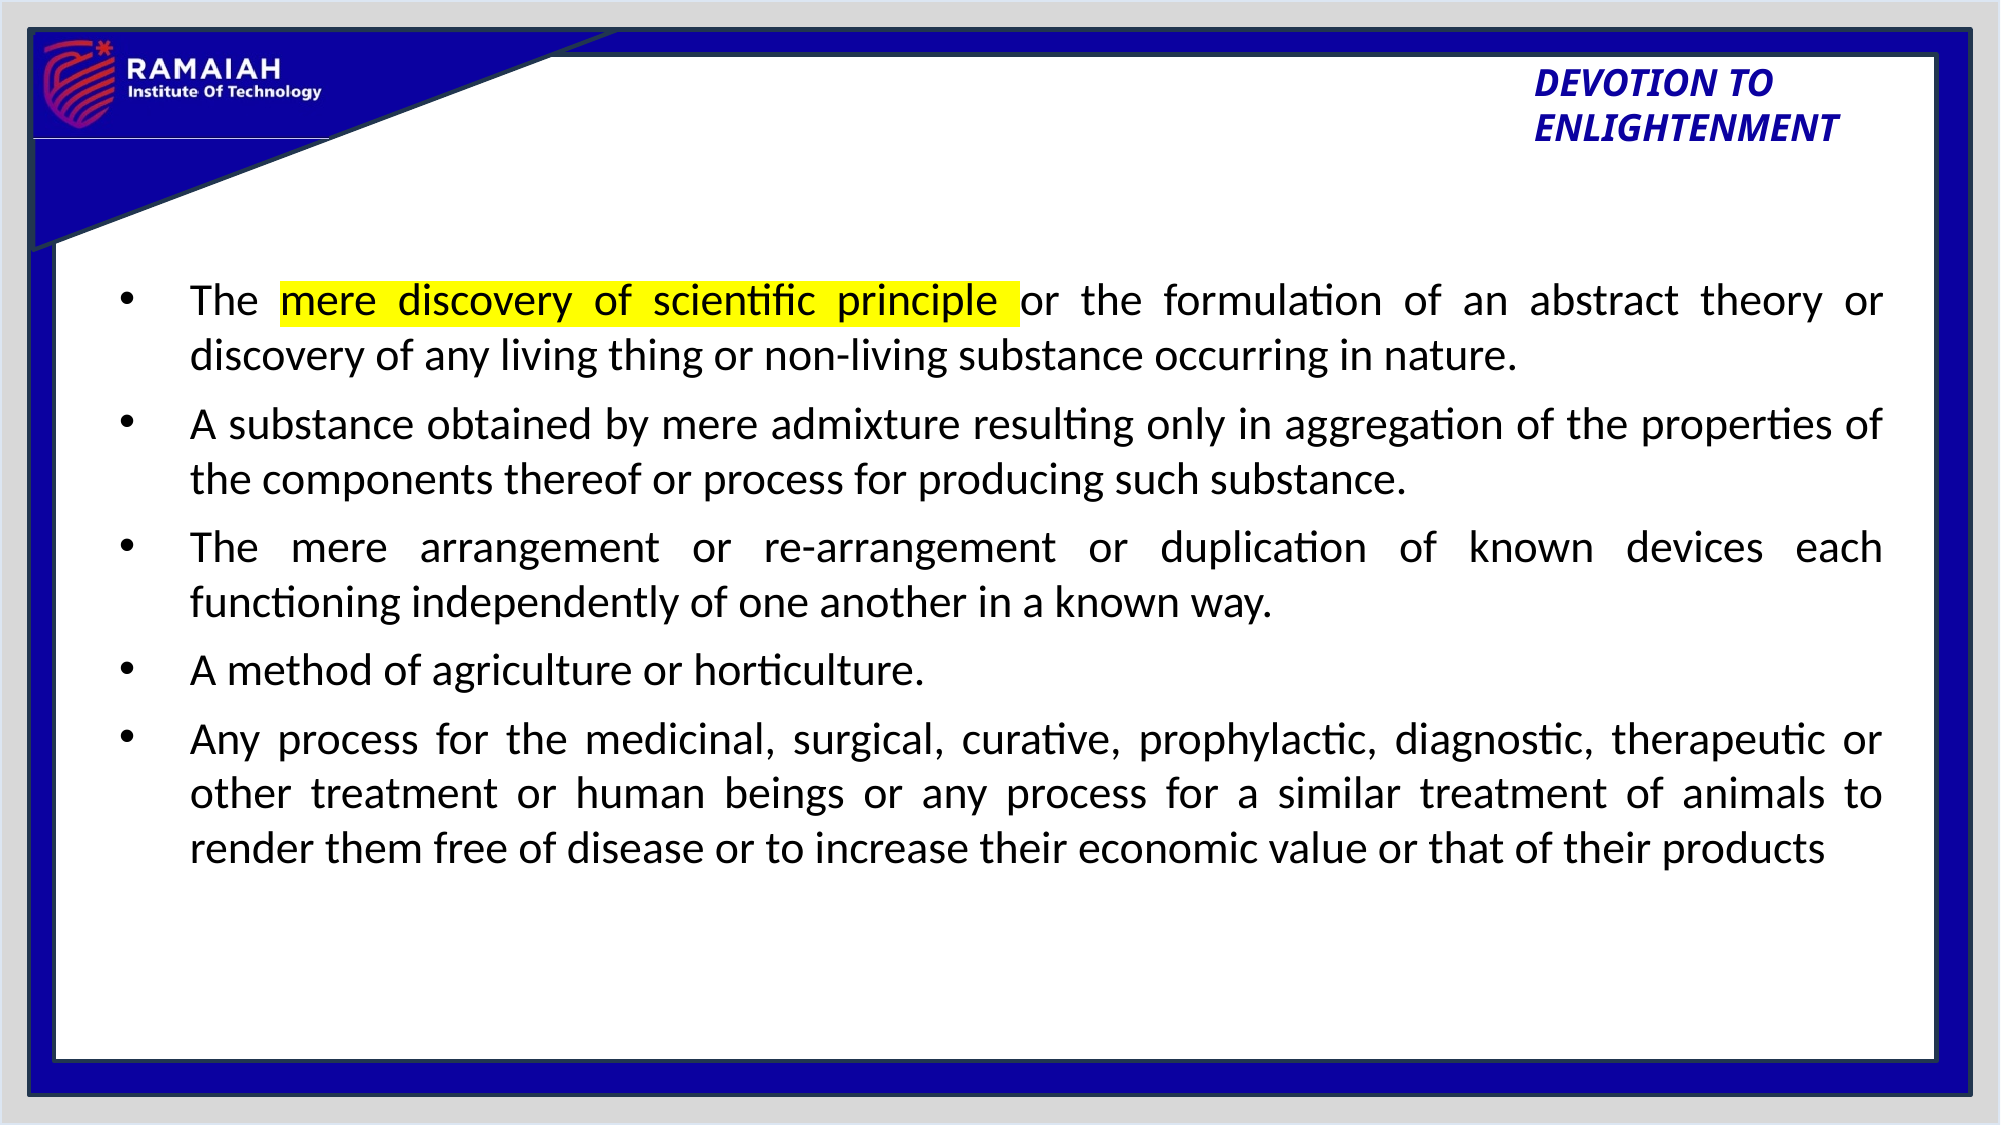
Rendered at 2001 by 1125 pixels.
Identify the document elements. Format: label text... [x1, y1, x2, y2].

picture [33, 35, 329, 139]
list The mere discovery of scientific principle or the formulation of an abstract theory or discovery of any living thing or non-living substance occurring in nature. A substance obtained by mere admixture resulting only in aggregation of the properties of the components thereof or process for producing such substance. The mere arrangement or re-arrangement or duplication of known devices each functioning independently of one another in a known way. A method of agriculture or horticulture. Any process for the medicinal, surgical, curative, prophylactic, diagnostic, therapeutic or other treatment or human beings or any process for a similar treatment of animals to render them free of disease or to increase their economic value or that of their products [99, 262, 1900, 1005]
